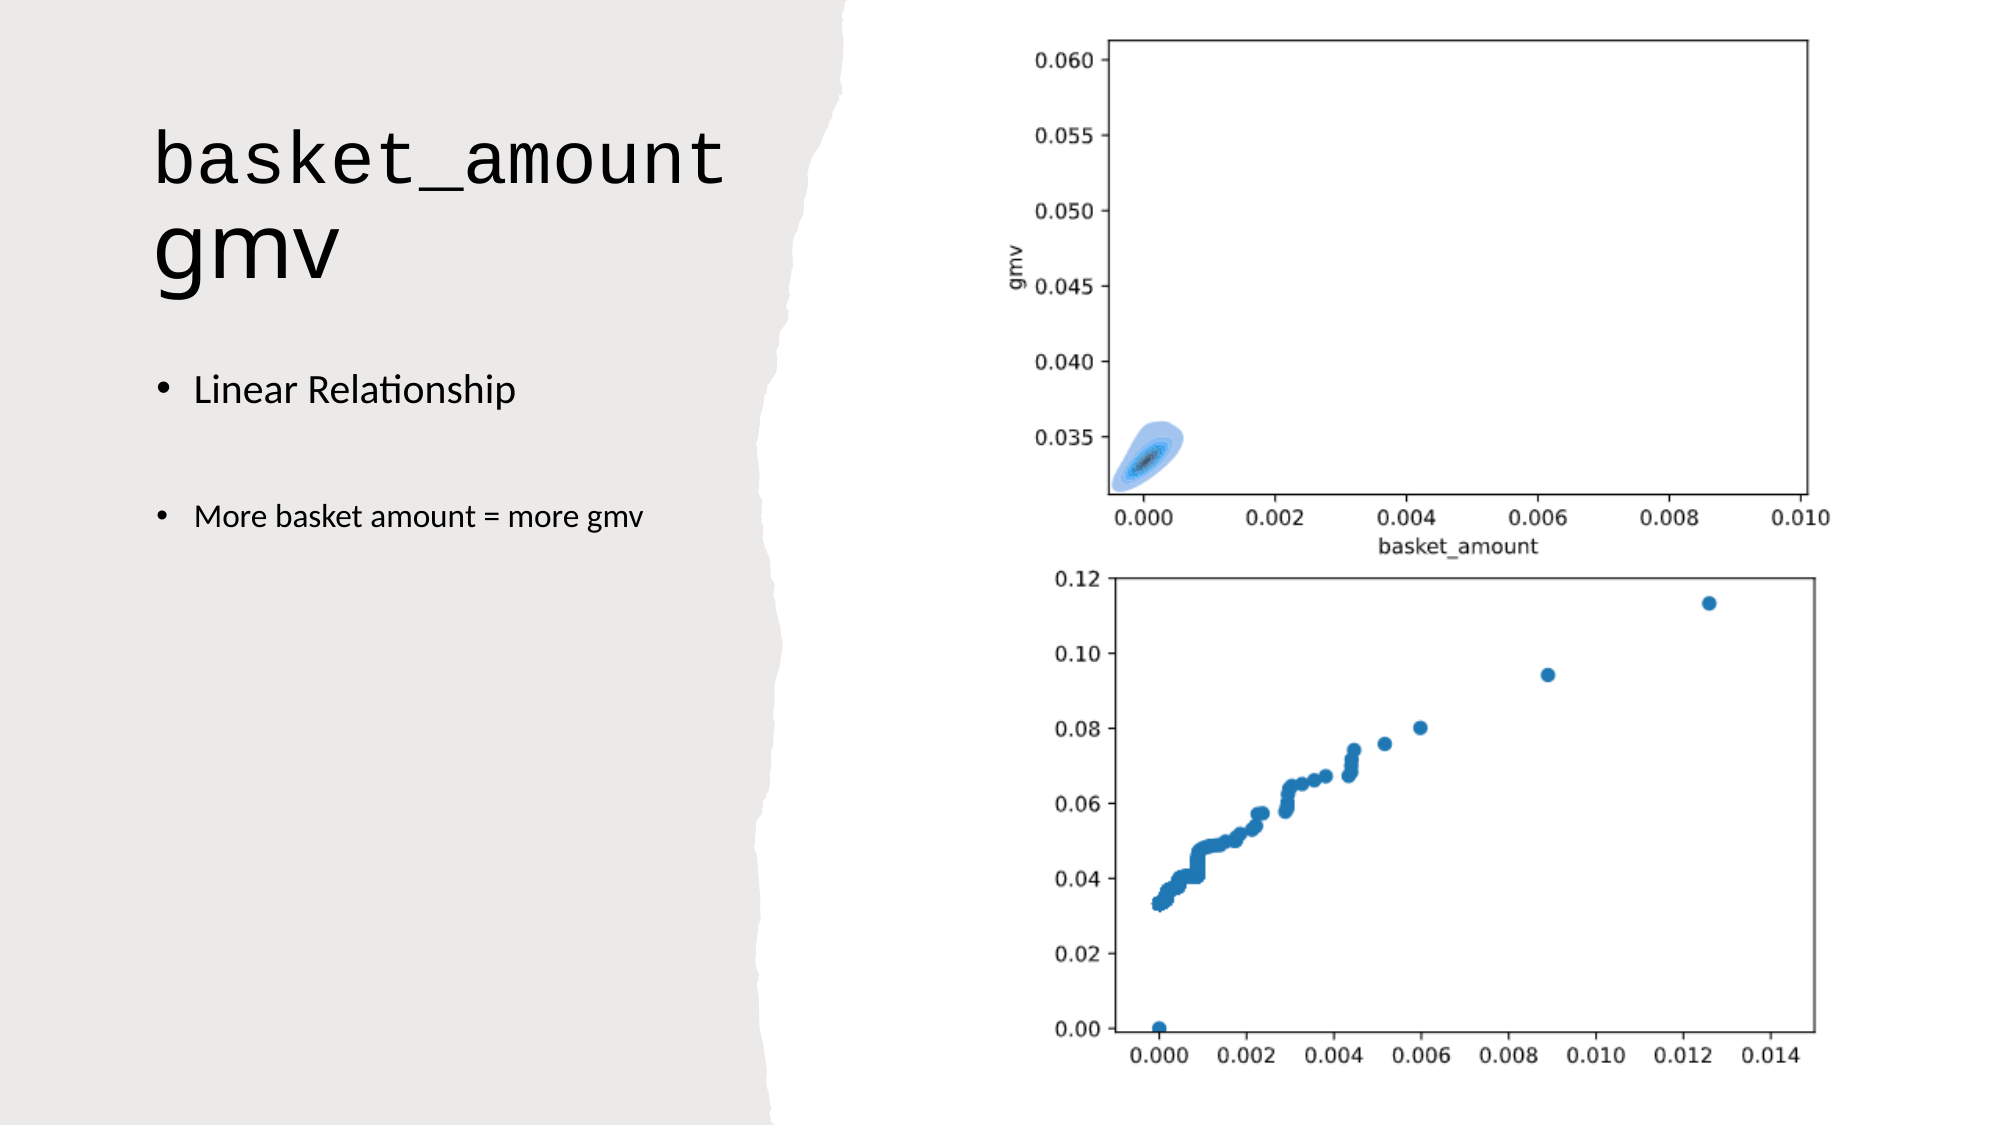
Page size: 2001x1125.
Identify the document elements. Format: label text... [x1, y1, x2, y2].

text_box [0, 0, 929, 1125]
text_box [756, 0, 2000, 1125]
picture [999, 32, 1838, 1077]
text_box basket_amount gmv [137, 99, 751, 319]
